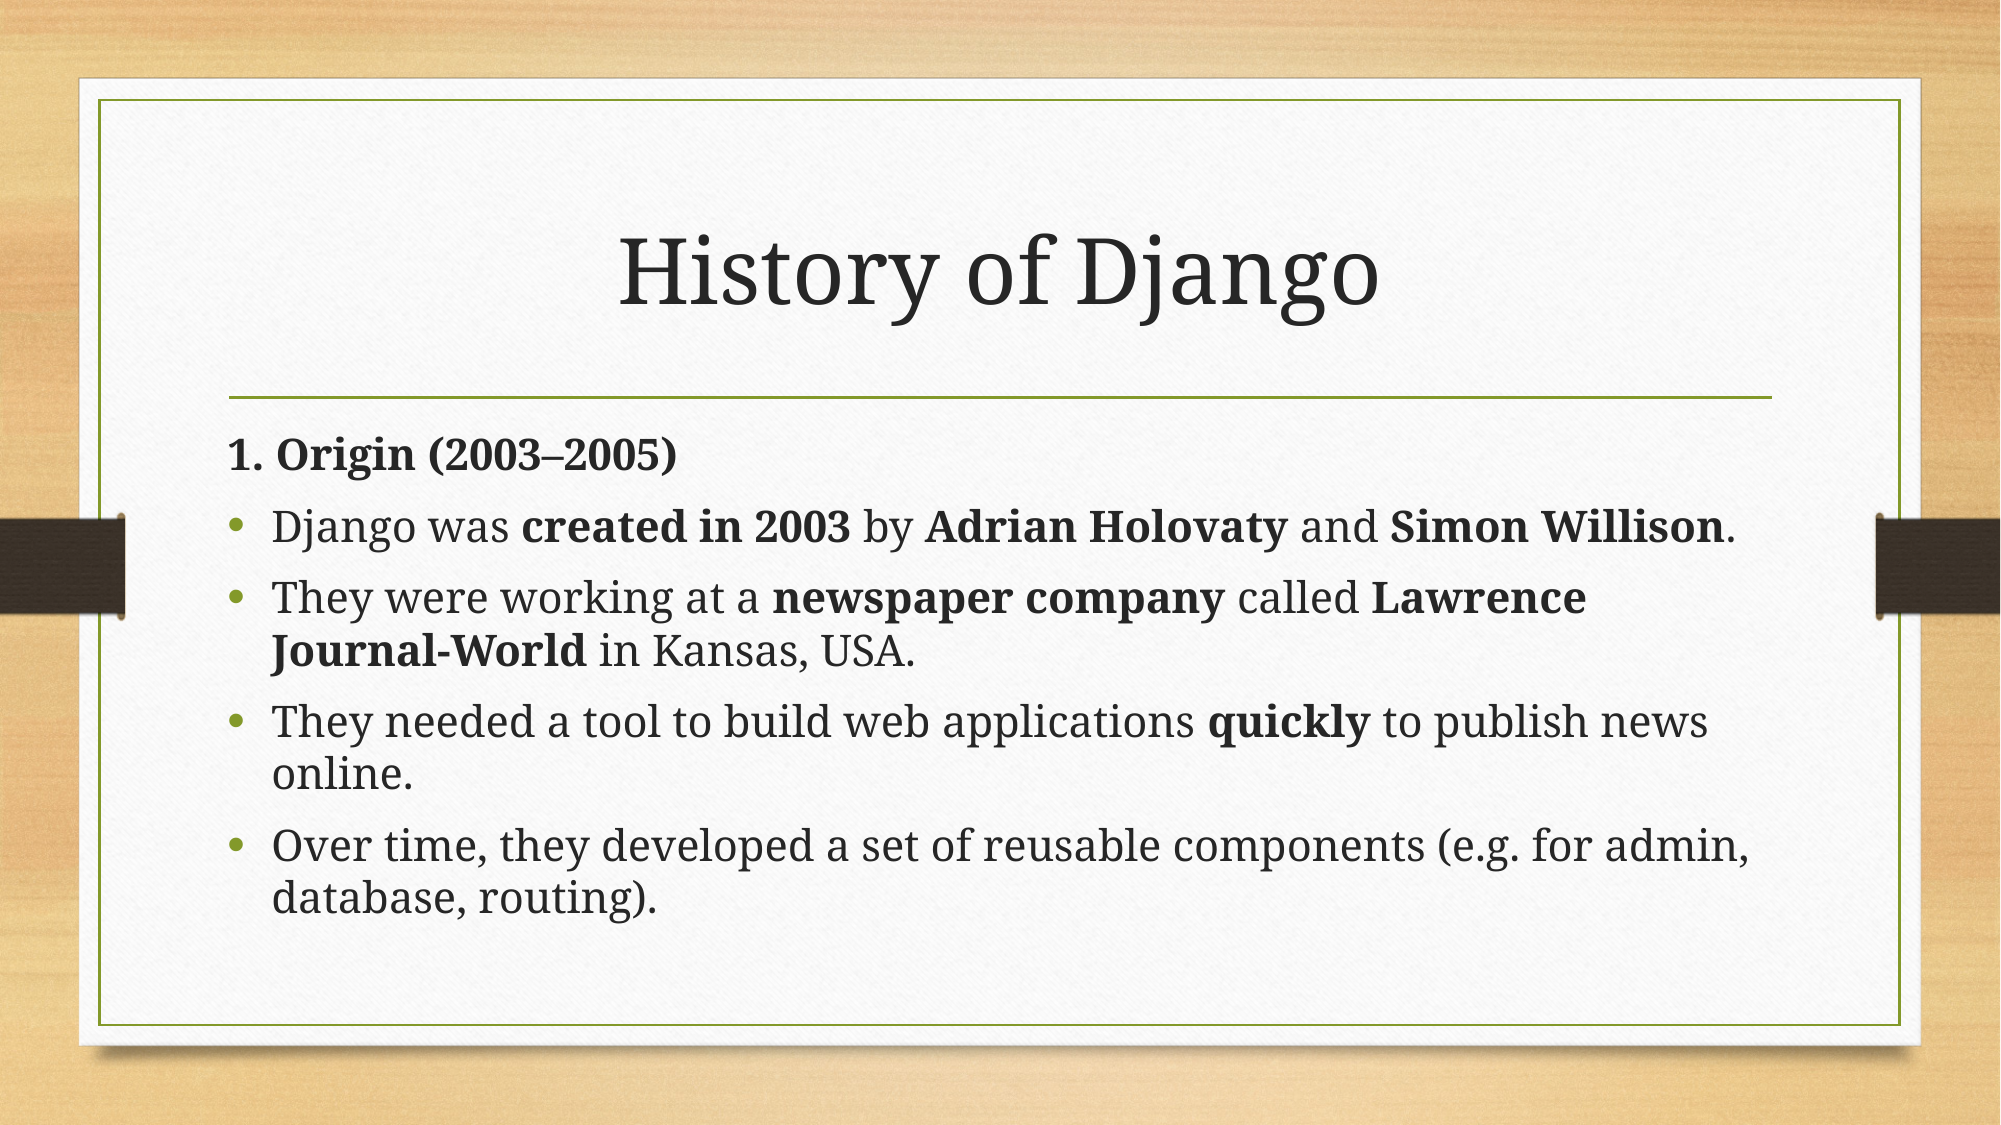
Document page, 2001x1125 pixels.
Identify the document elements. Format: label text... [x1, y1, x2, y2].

list 1. Origin (2003–2005) Django was created in 2003 by Adrian Holovaty and Simon Willison. They were working at a newspaper company called Lawrence Journal-World in Kansas, USA. They needed a tool to build web applications quickly to publish news online. Over time, they developed a set of reusable components (e.g. for admin, database, routing). [212, 419, 1788, 964]
picture [0, 0, 2001, 1125]
title History of Django [212, 161, 1788, 375]
